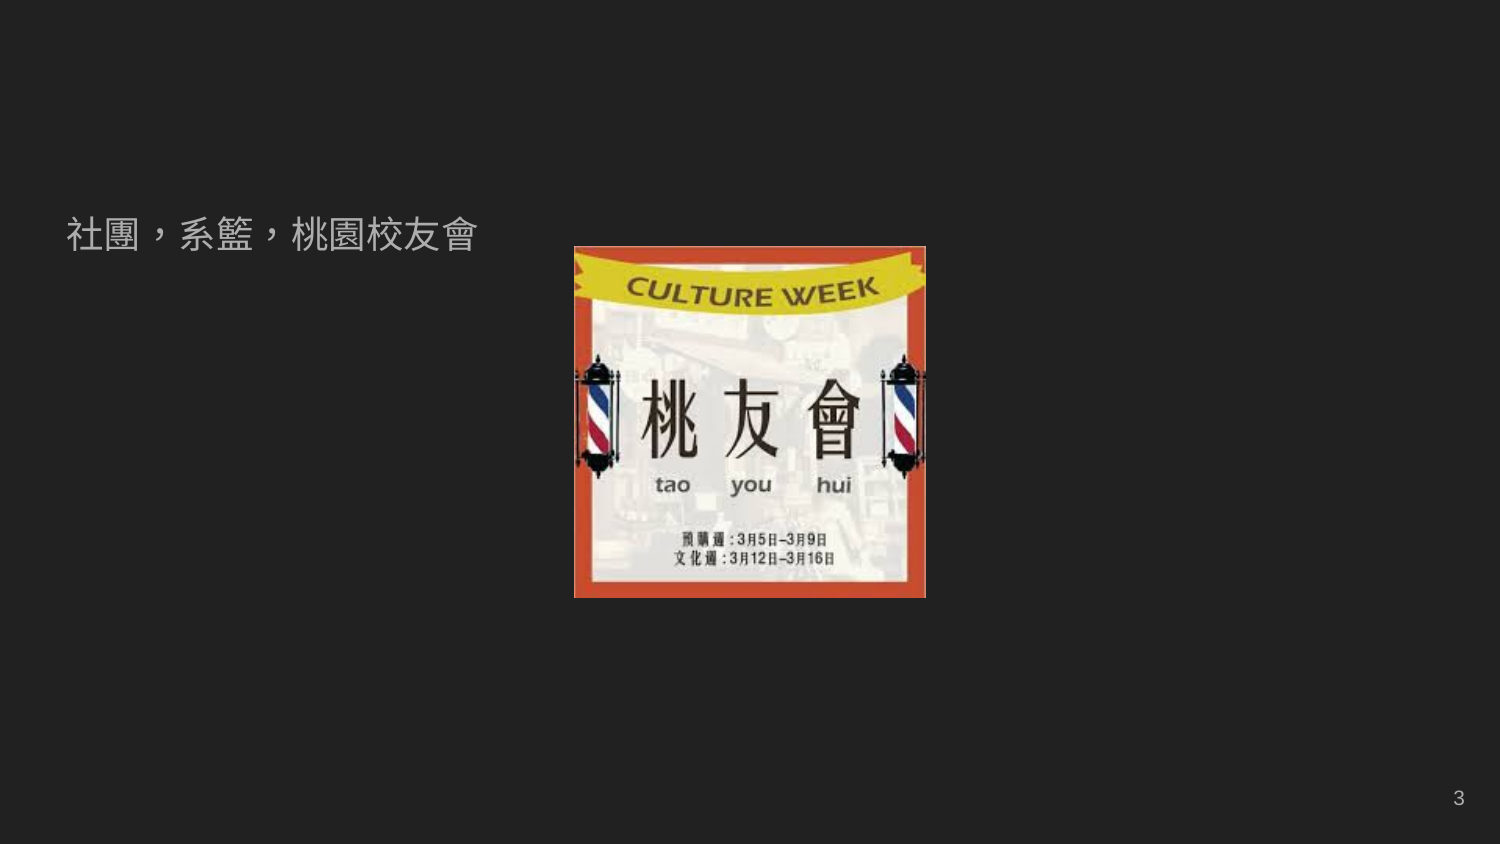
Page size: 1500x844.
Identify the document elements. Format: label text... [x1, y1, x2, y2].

picture [573, 245, 926, 598]
list 社團，系籃，桃園校友會 [51, 189, 1449, 750]
slide_number ‹#› [1389, 764, 1480, 830]
